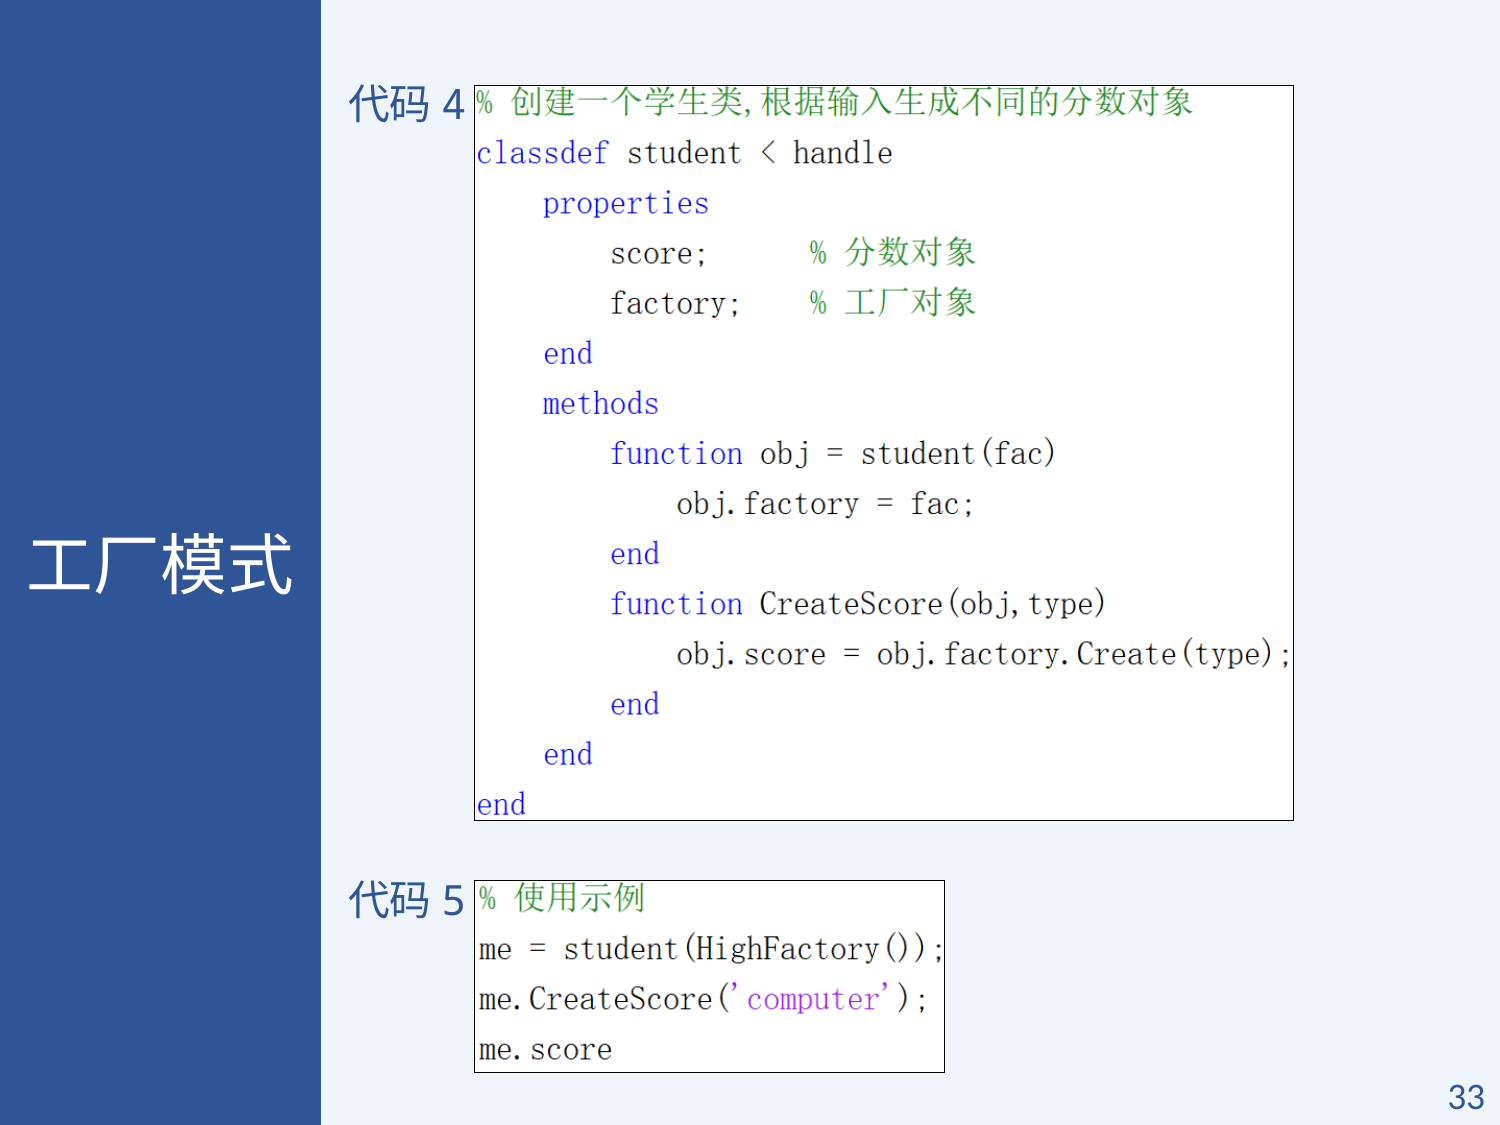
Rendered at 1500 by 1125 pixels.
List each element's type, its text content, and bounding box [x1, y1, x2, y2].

text_box 代码5 [333, 866, 487, 931]
text_box 代码4 [333, 70, 487, 136]
picture [474, 880, 945, 1073]
list 工厂模式 [7, 164, 314, 961]
picture [474, 85, 1294, 821]
